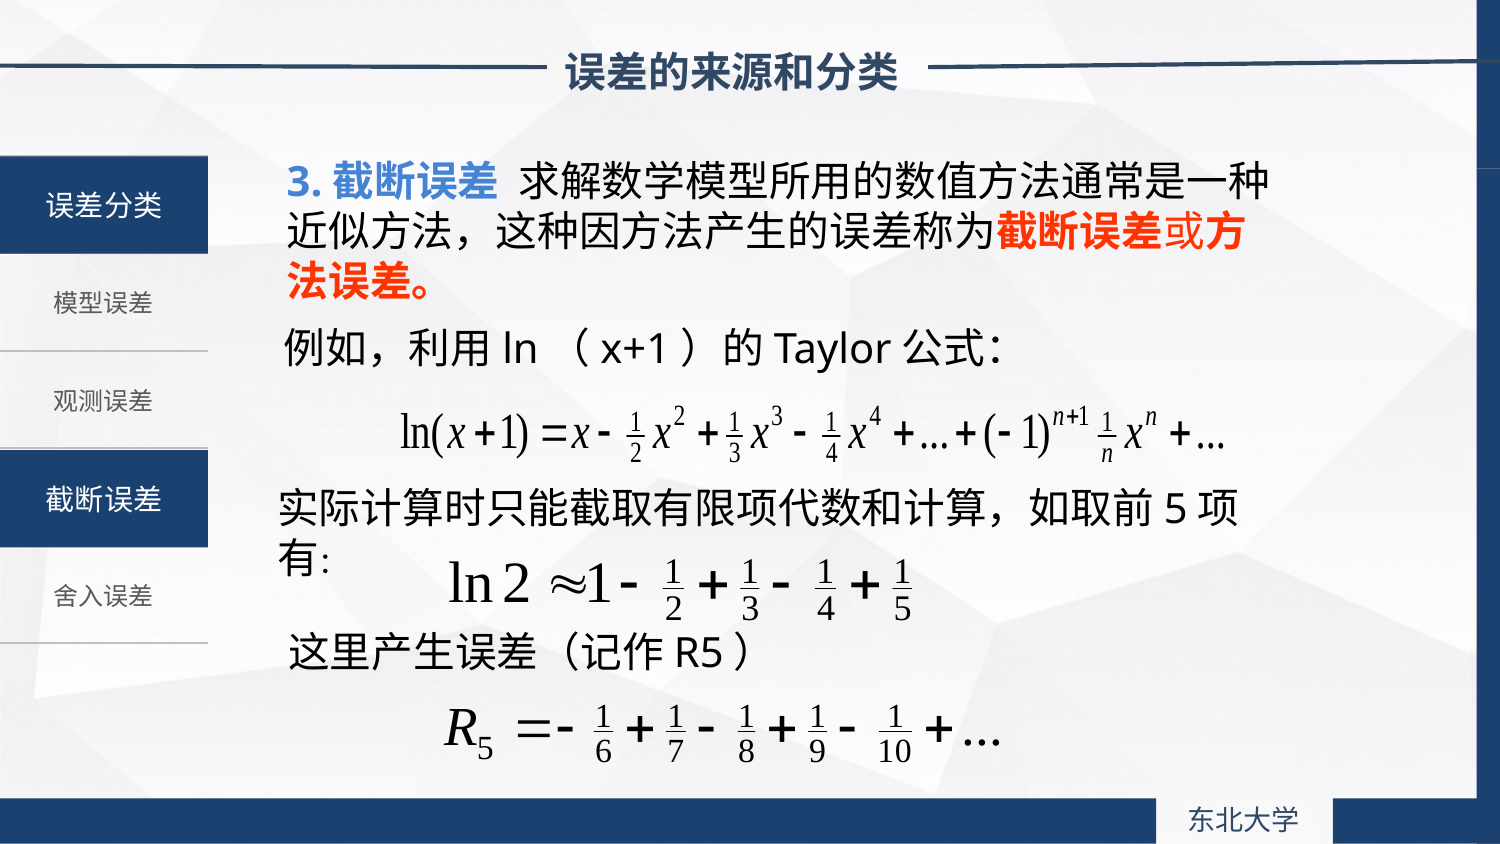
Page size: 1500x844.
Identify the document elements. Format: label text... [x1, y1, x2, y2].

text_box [927, 60, 1500, 68]
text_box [394, 393, 1230, 474]
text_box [438, 696, 1004, 770]
text_box 例如，利用ln（x+1）的Taylor公式： [268, 314, 1238, 379]
text_box 这里产生误差（记作R5） [273, 618, 1200, 684]
picture [0, 0, 1476, 844]
text_box 3.截断误差 求解数学模型所用的数值方法通常是一种近似方法，这种因方法产生的误差称为截断误差或方法误差。 [271, 146, 1288, 312]
text_box 实际计算时只能截取有限项代数和计算，如取前5项有： [262, 474, 1294, 590]
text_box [444, 550, 918, 628]
text_box 误差的来源和分类 [545, 38, 919, 103]
